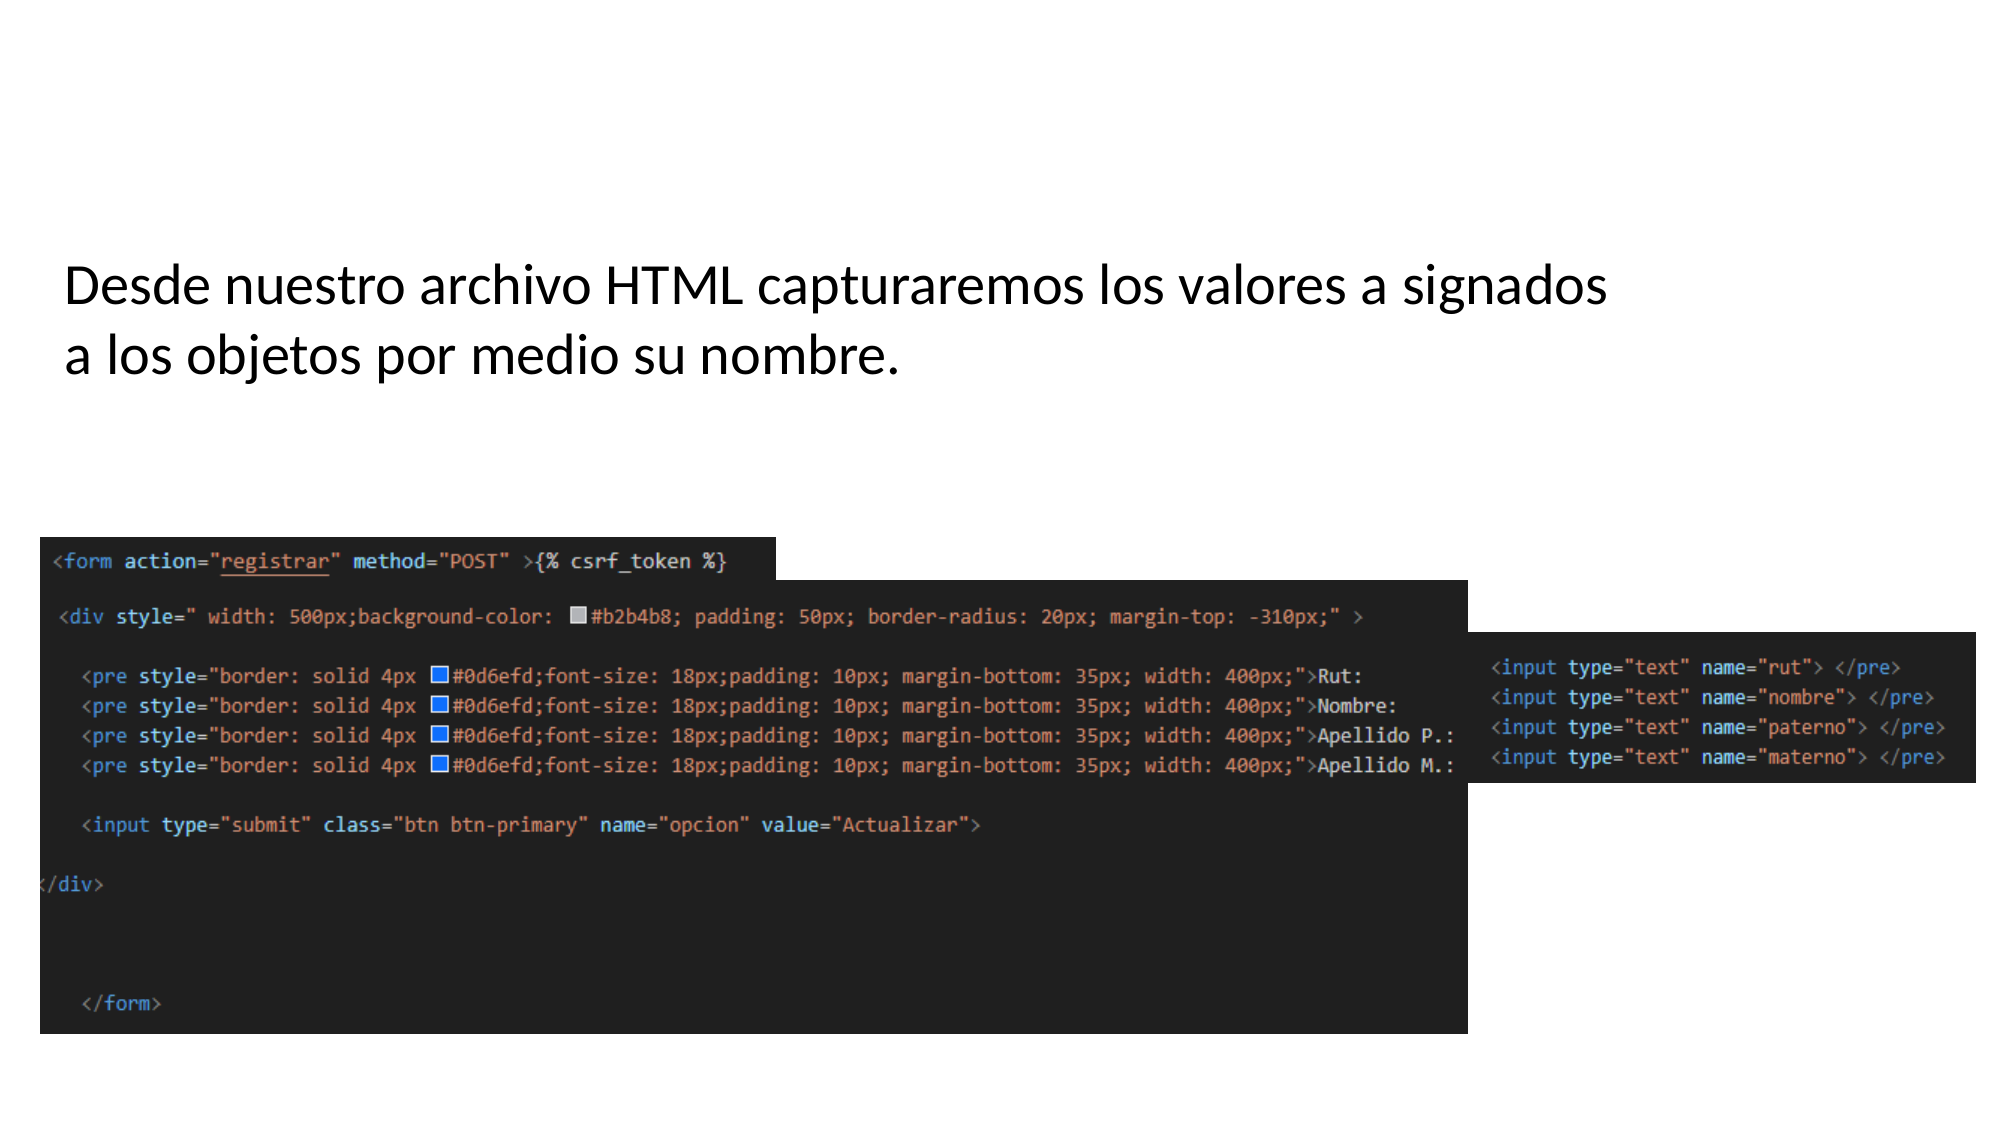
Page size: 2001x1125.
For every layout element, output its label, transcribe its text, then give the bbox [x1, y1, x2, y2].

picture [40, 537, 1976, 1035]
text_box Desde nuestro archivo HTML capturaremos los valores a signados a los objetos por medio su nombre. [49, 238, 1624, 394]
